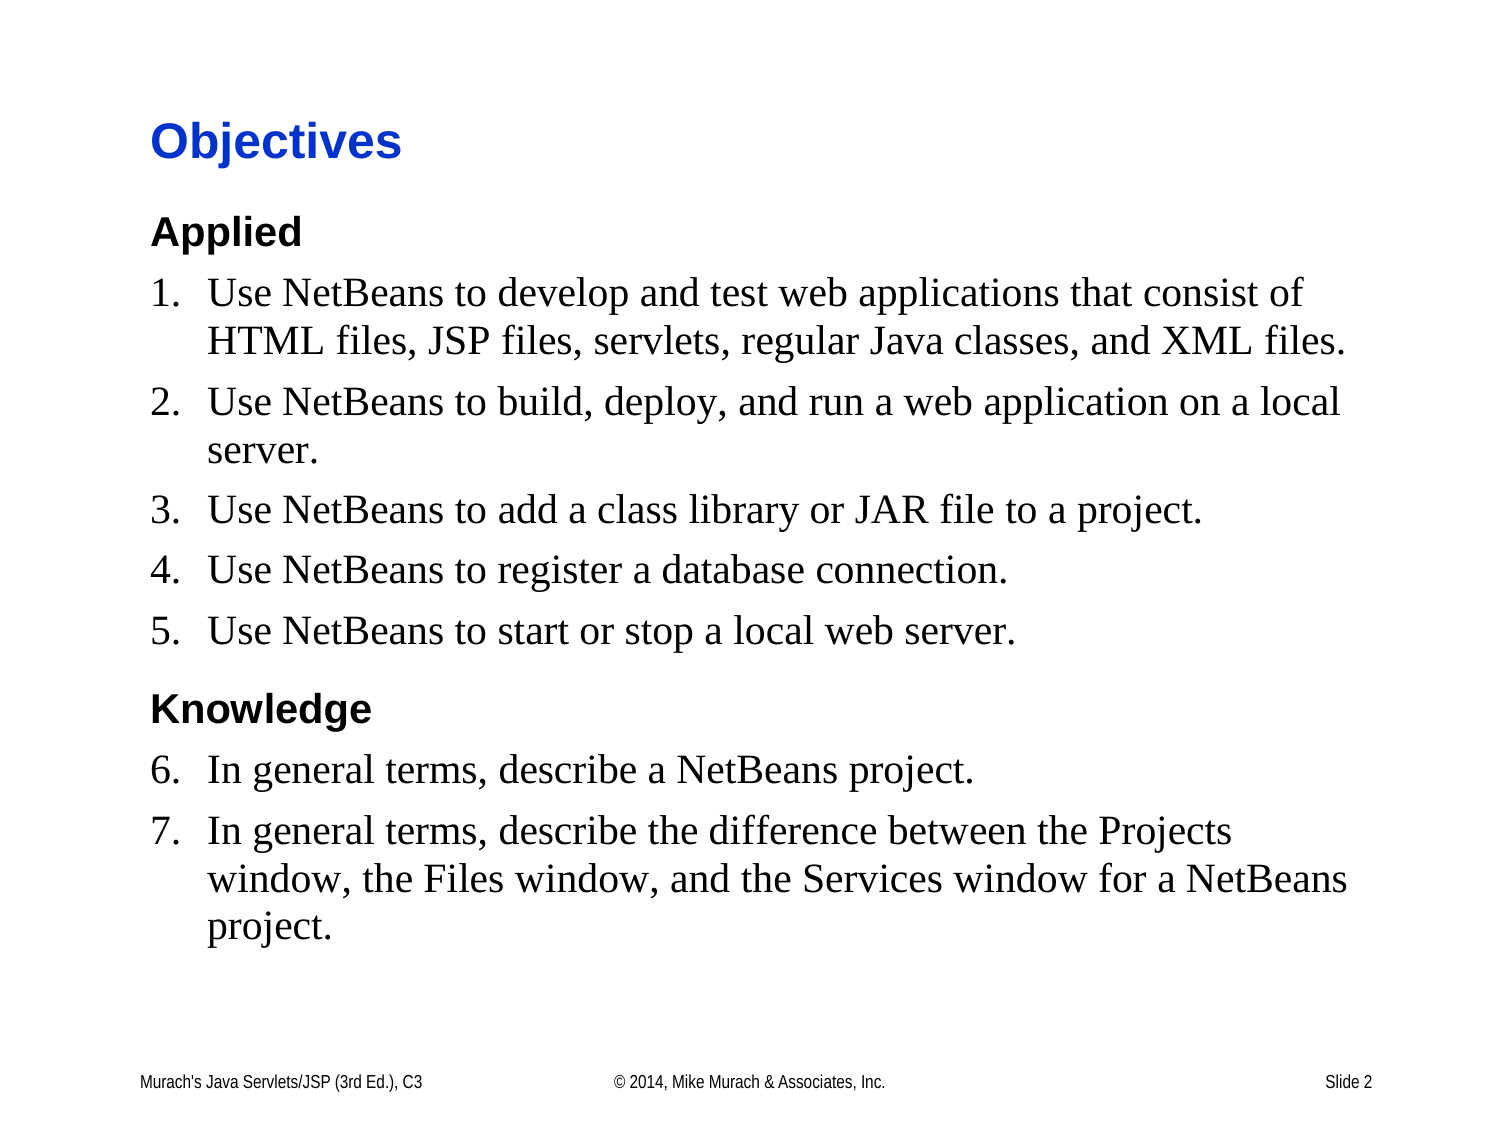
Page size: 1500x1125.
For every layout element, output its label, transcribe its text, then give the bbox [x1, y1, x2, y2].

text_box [149, 176, 1348, 963]
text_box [149, 112, 1348, 176]
slide_number Slide 2 [1074, 1025, 1388, 1100]
slide_number Murach's Java Servlets/JSP (3rd Ed.), C3 [125, 1025, 450, 1100]
footer © 2014, Mike Murach & Associates, Inc. [474, 1025, 1025, 1100]
